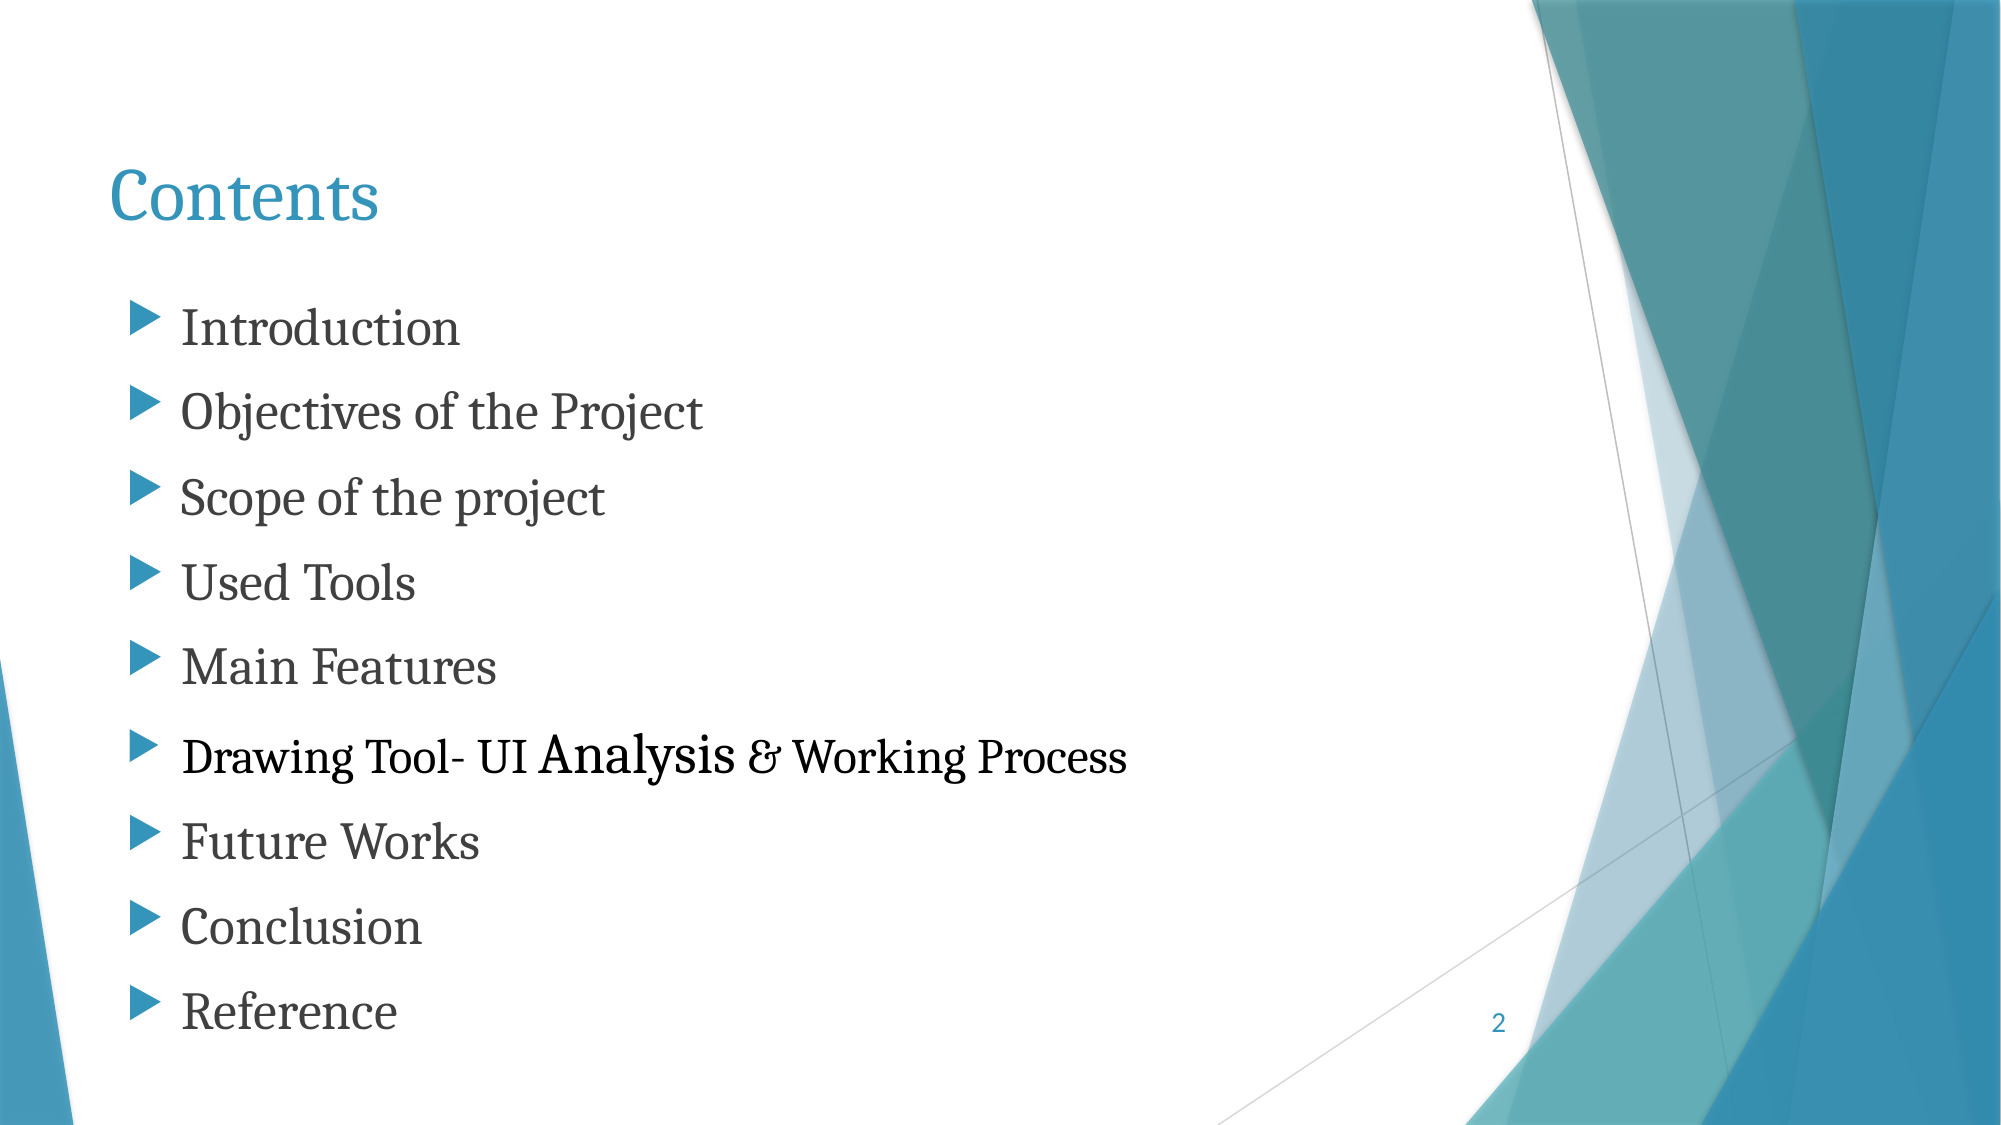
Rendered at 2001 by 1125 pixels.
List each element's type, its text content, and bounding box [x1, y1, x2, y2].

slide_number 2 [1409, 991, 1522, 1051]
list Introduction Objectives of the Project Scope of the project Used Tools Main Features Drawing Tool- UI Analysis & Working Process Future Works Conclusion Reference [111, 283, 1522, 1051]
title Contents [95, 137, 1507, 252]
